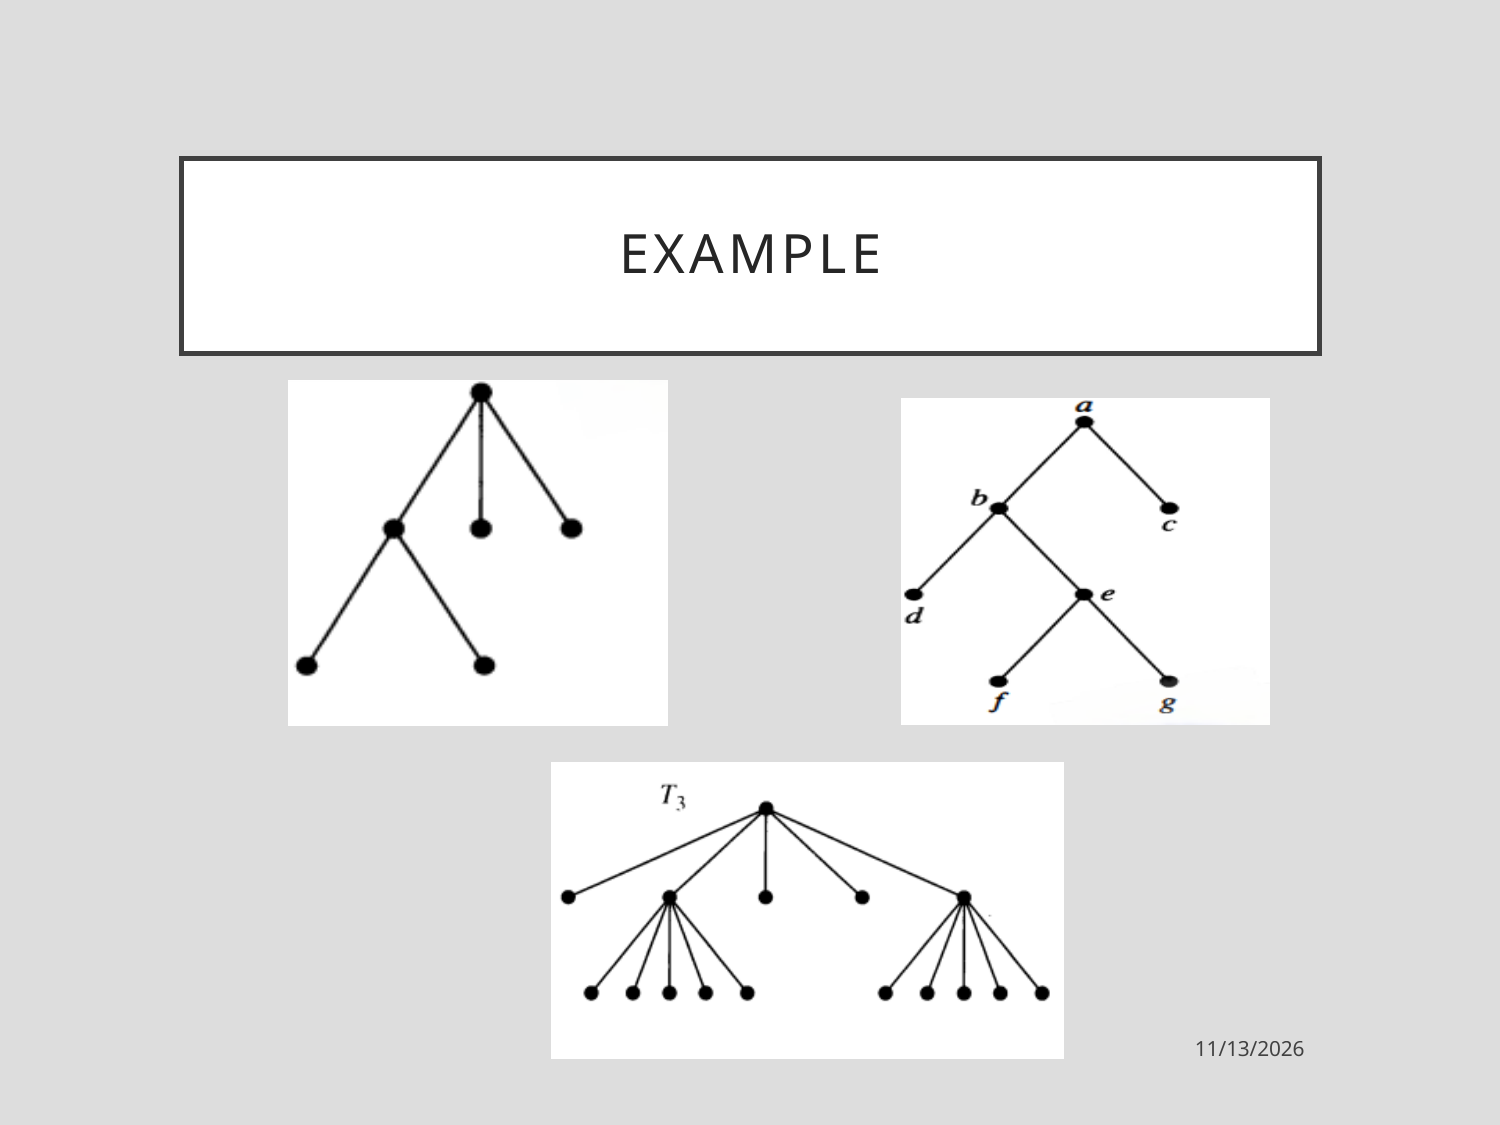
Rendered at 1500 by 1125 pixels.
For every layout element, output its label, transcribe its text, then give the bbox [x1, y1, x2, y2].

picture [901, 397, 1270, 725]
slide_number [980, 1023, 1320, 1077]
picture [551, 762, 1064, 1060]
title Example [179, 156, 1322, 356]
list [288, 380, 668, 726]
